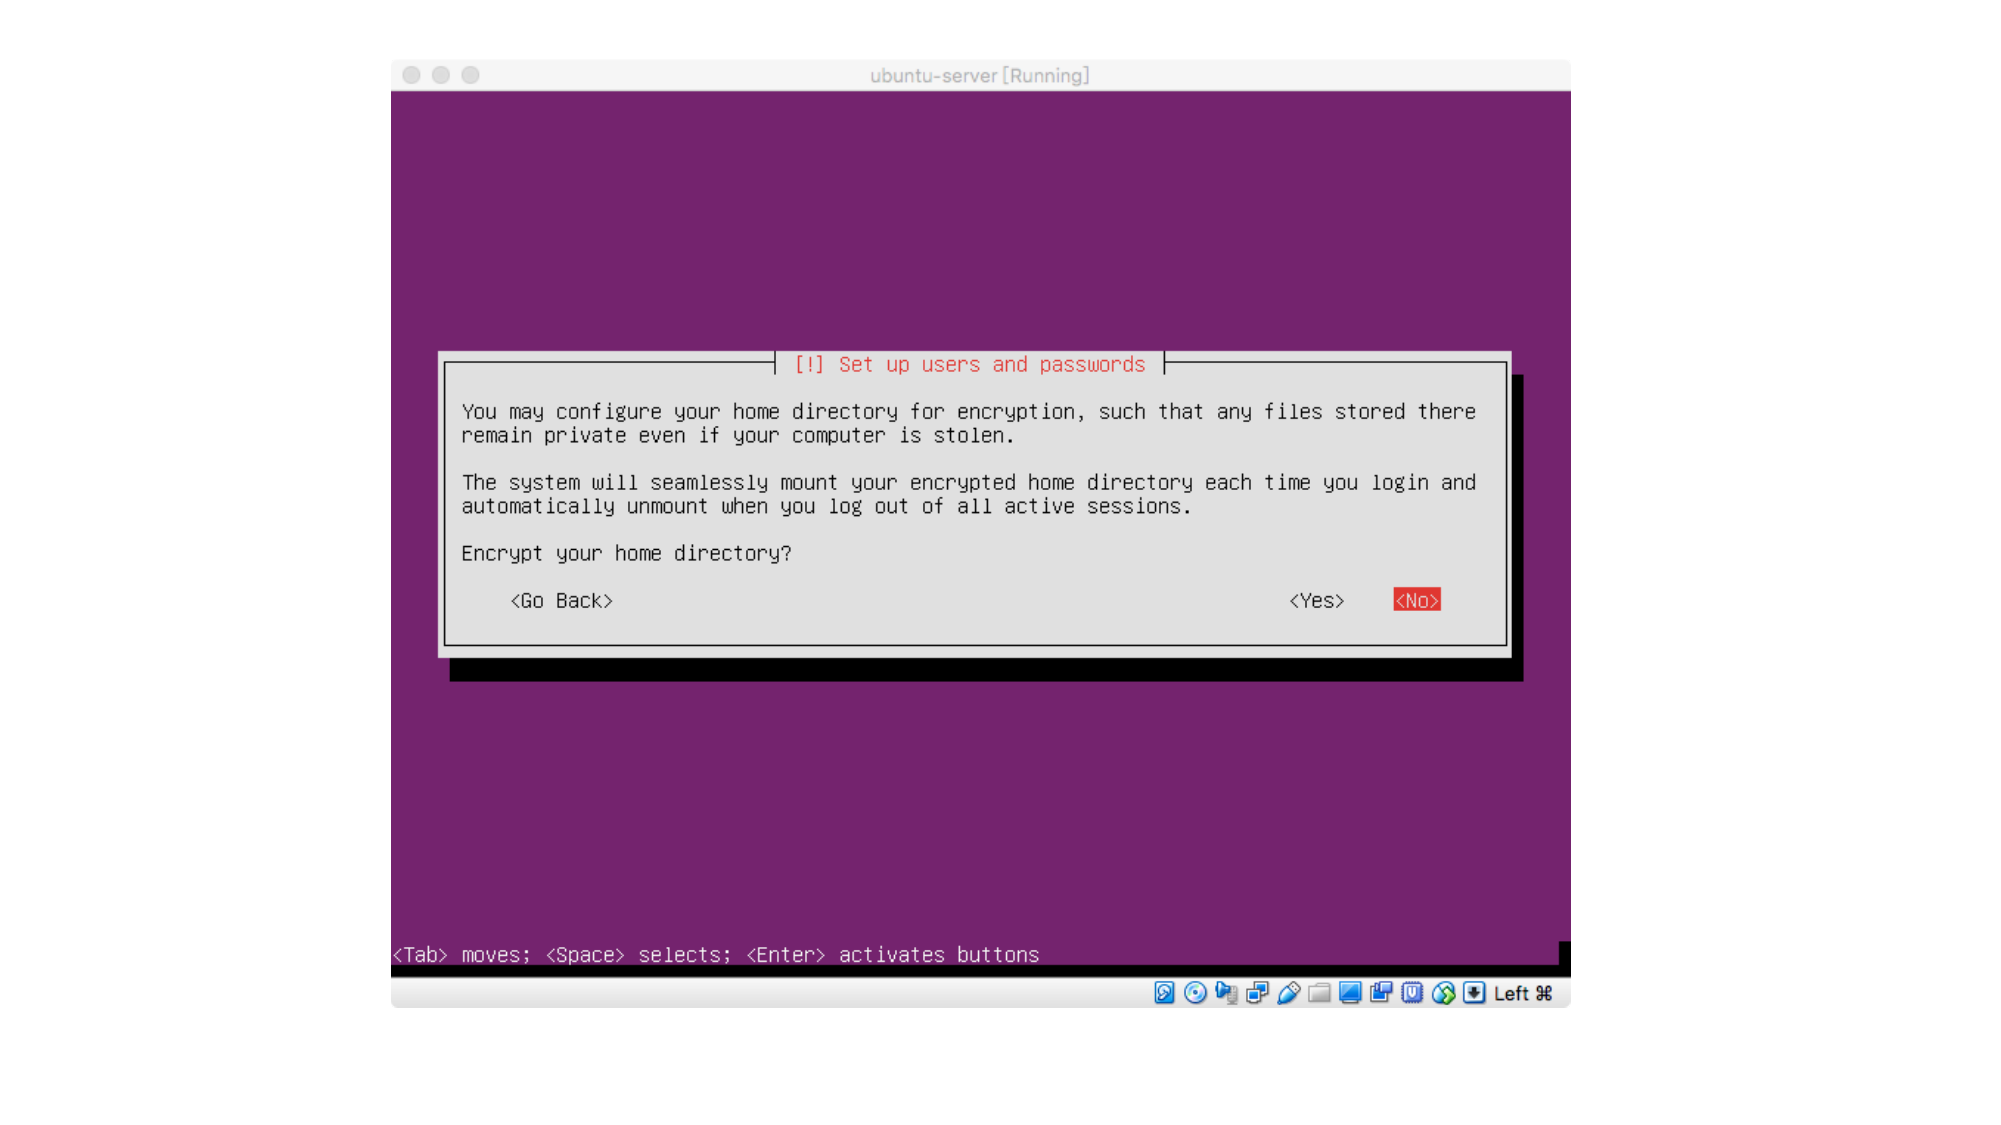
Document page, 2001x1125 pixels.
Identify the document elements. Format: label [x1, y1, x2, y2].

list [391, 59, 1571, 1008]
